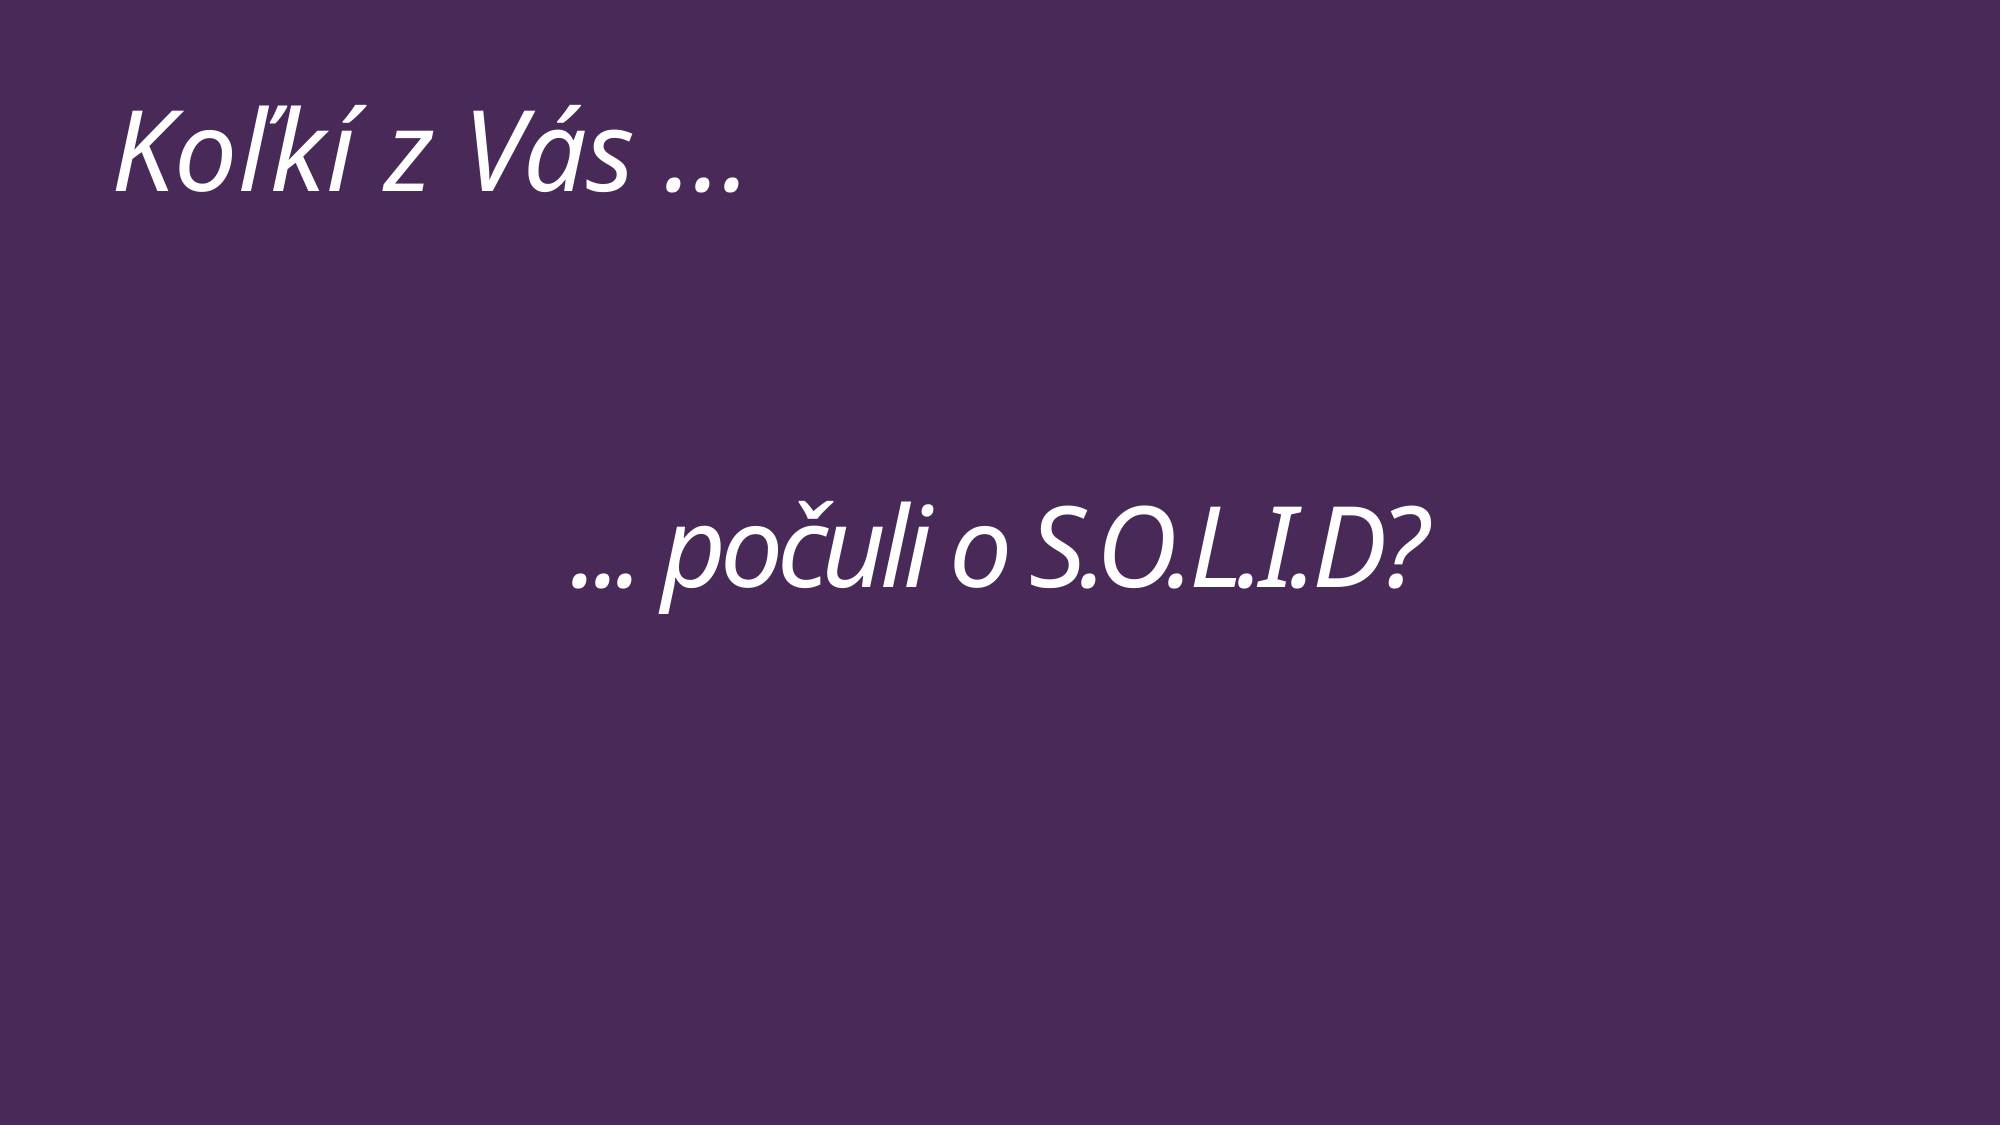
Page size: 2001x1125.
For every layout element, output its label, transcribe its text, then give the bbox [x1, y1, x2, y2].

title ... počuli o S.O.L.I.D? [0, 416, 2000, 687]
subtitle Koľkí z Vás ... [96, 99, 1597, 224]
